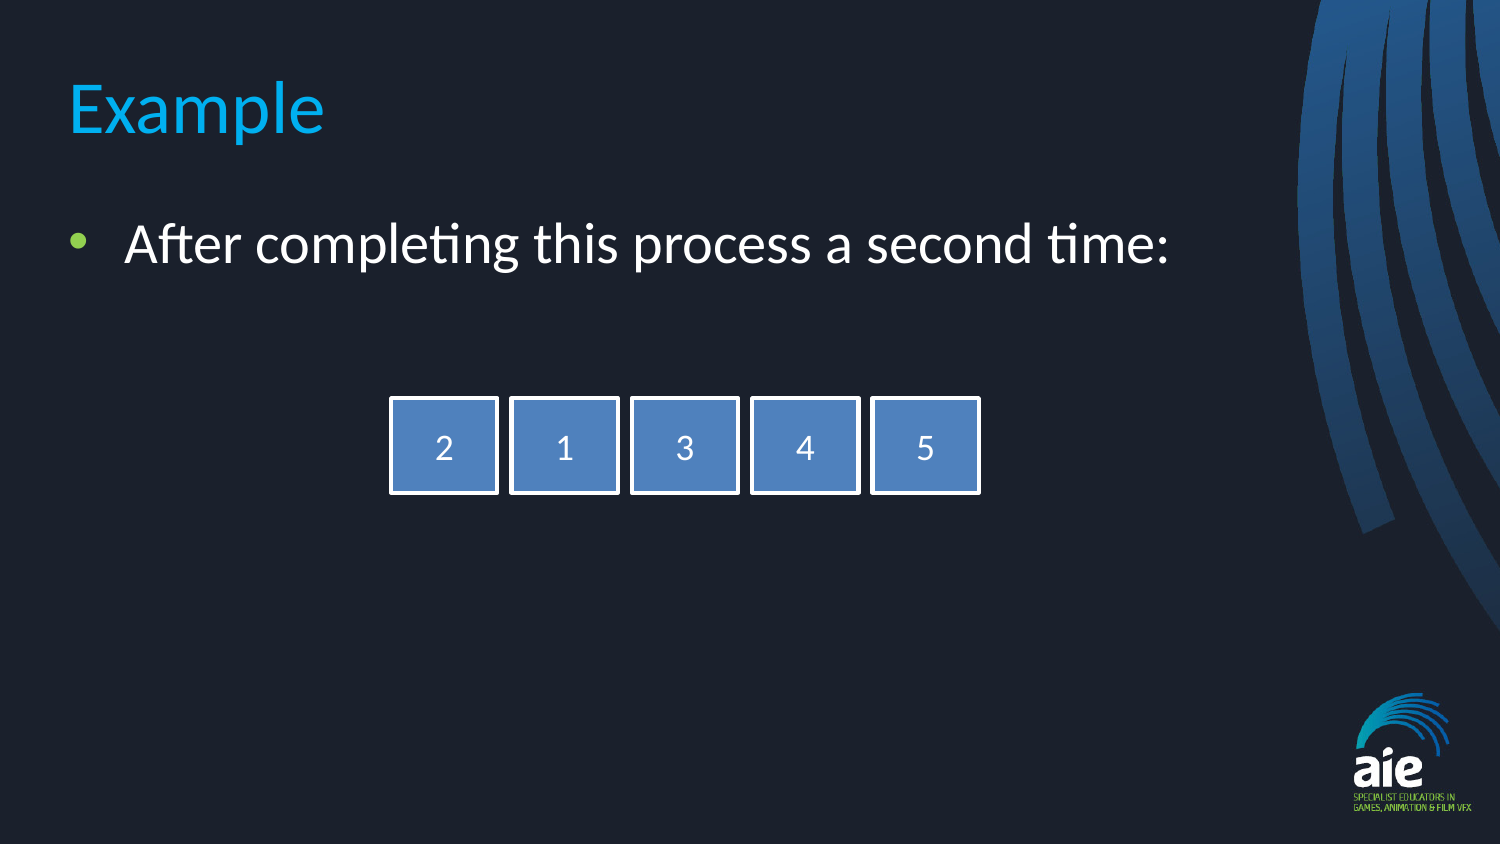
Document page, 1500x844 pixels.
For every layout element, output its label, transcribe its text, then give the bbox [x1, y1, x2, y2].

text_box 4 [750, 396, 861, 495]
picture [0, 0, 1500, 844]
list After completing this process a second time: [53, 197, 1329, 753]
title Example [53, 33, 1425, 175]
text_box 5 [870, 396, 981, 495]
text_box 2 [389, 396, 499, 495]
text_box 1 [509, 396, 620, 495]
text_box 3 [630, 396, 740, 495]
